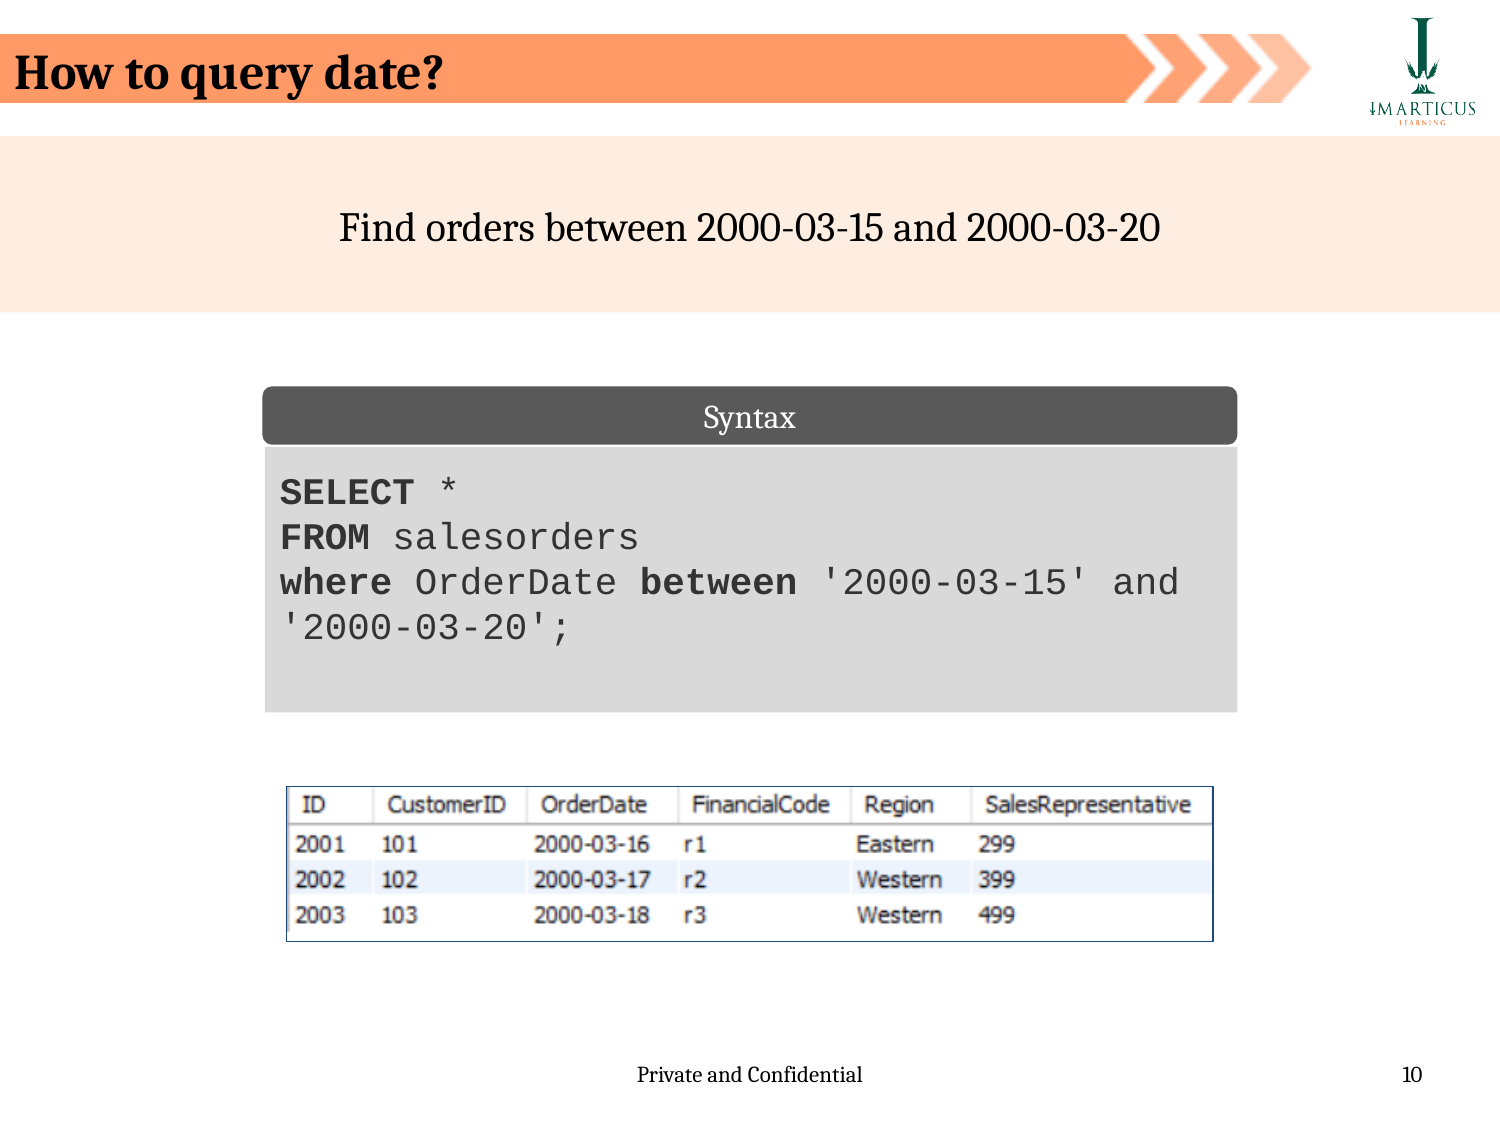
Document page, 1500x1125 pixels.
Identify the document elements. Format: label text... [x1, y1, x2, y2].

text_box Syntax [260, 384, 1240, 445]
text_box SELECT * FROM salesorders where OrderDate between '2000-03-15' and '2000-03-20'; [263, 445, 1240, 715]
picture [1138, 0, 1500, 136]
picture [287, 787, 1213, 941]
text_box How to query date? [0, 32, 1138, 125]
text_box Find orders between 2000-03-15 and 2000-03-20 [0, 136, 1500, 313]
